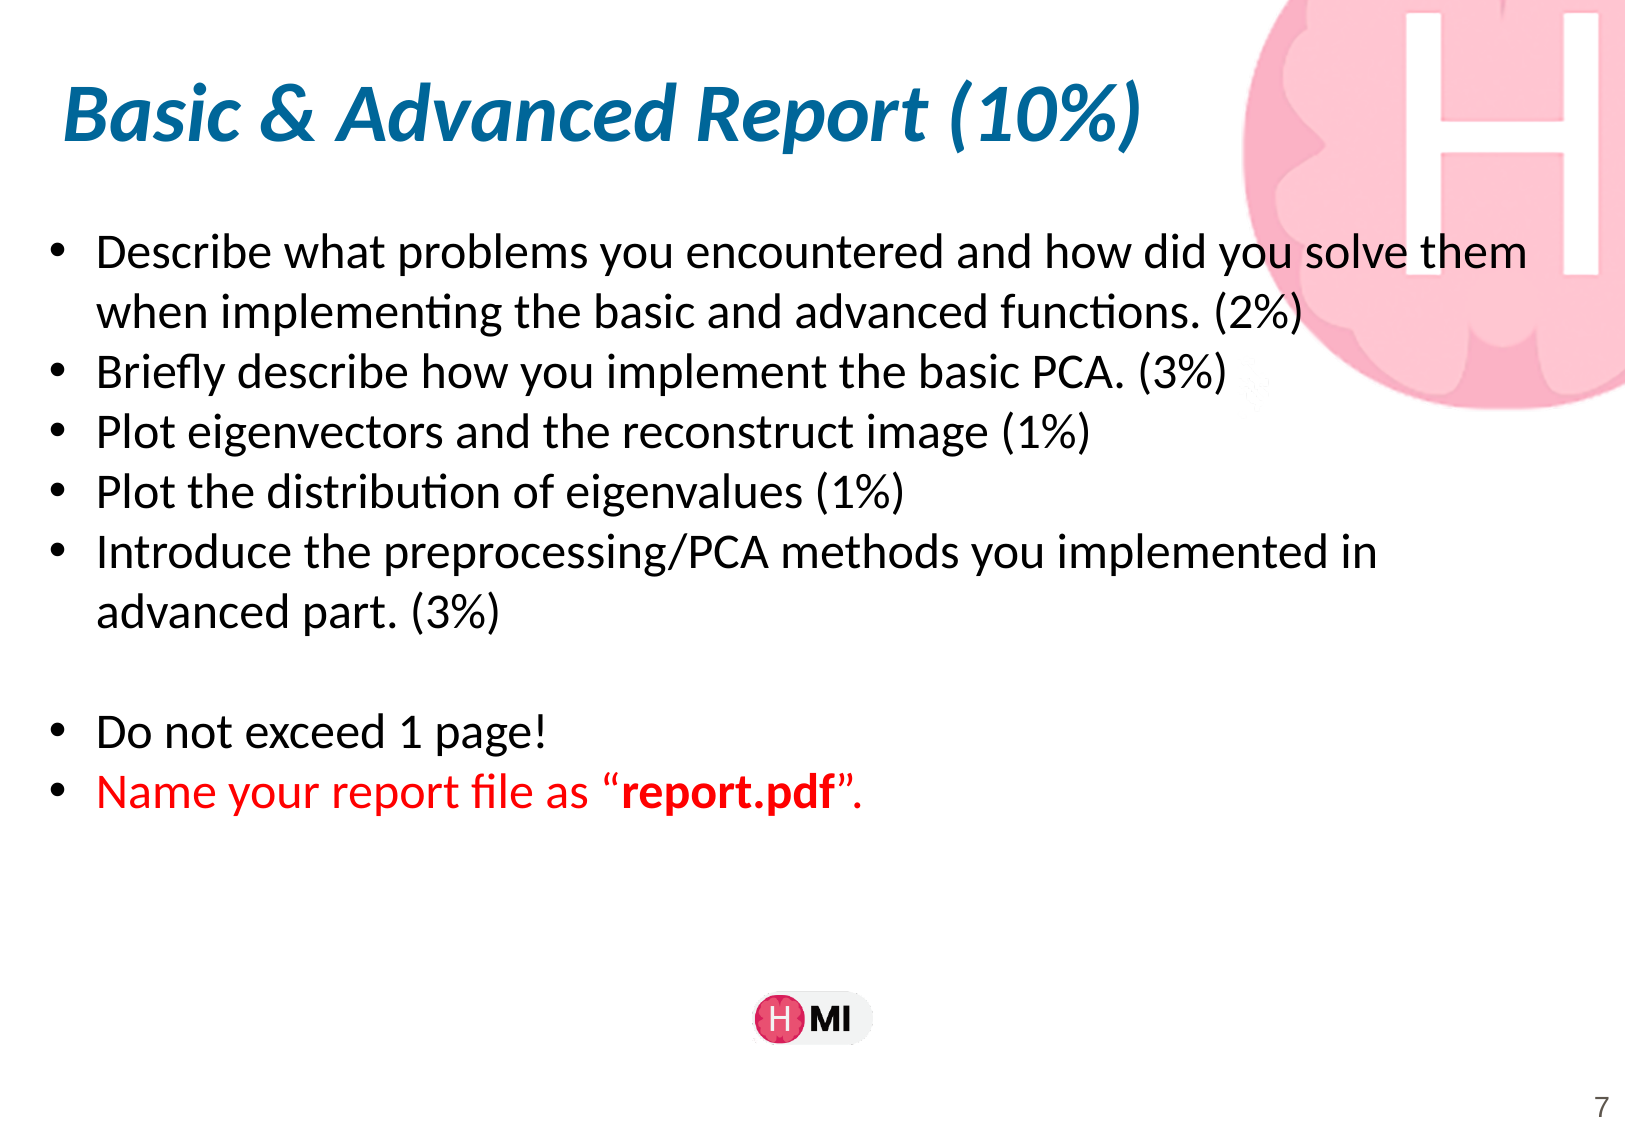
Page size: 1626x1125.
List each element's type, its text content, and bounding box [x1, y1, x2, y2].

title Basic & Advanced Report (10%) [62, 57, 1563, 219]
picture [1237, 0, 1625, 421]
picture [750, 989, 875, 1047]
list Describe what problems you encountered and how did you solve them when implementing the basic and advanced functions. (2%) Briefly describe how you implement the basic PCA. (3%) Plot eigenvectors and the reconstruct image (1%) Plot the distribution of eigenvalues (1%) Introduce the preprocessing/PCA methods you implemented in advanced part. (3%) Do not exceed 1 page! Name your report file as “report.pdf”. [48, 219, 1578, 857]
slide_number 7 [1587, 1081, 1617, 1125]
